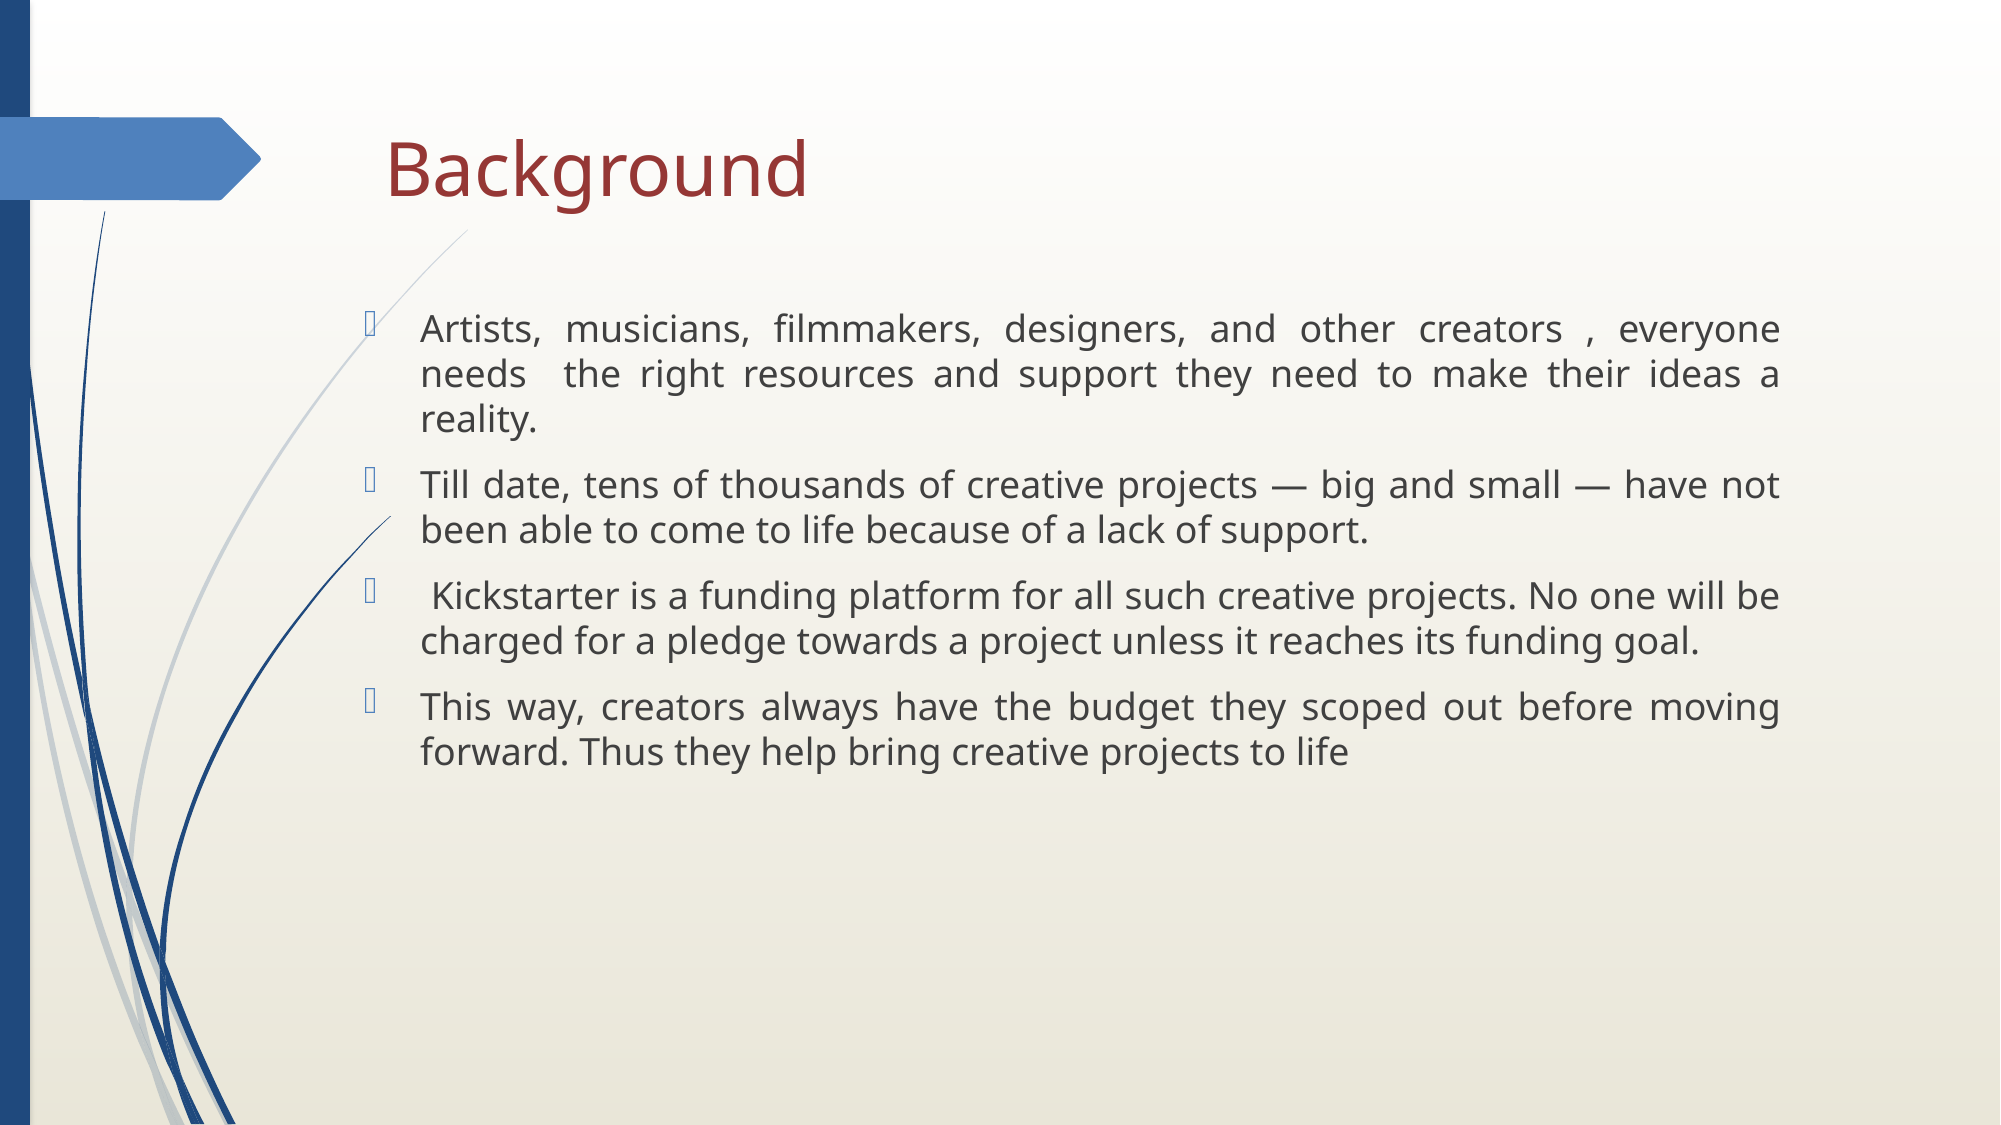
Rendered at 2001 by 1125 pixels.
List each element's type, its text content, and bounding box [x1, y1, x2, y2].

title Background [349, 114, 1812, 325]
list Artists, musicians, filmmakers, designers, and other creators , everyone needs the right resources and support they need to make their ideas a reality. Till date, tens of thousands of creative projects — big and small — have not been able to come to life because of a lack of support. Kickstarter is a funding platform for all such creative projects. No one will be charged for a pledge towards a project unless it reaches its funding goal. This way, creators always have the budget they scoped out before moving forward. Thus they help bring creative projects to life [349, 297, 1798, 918]
